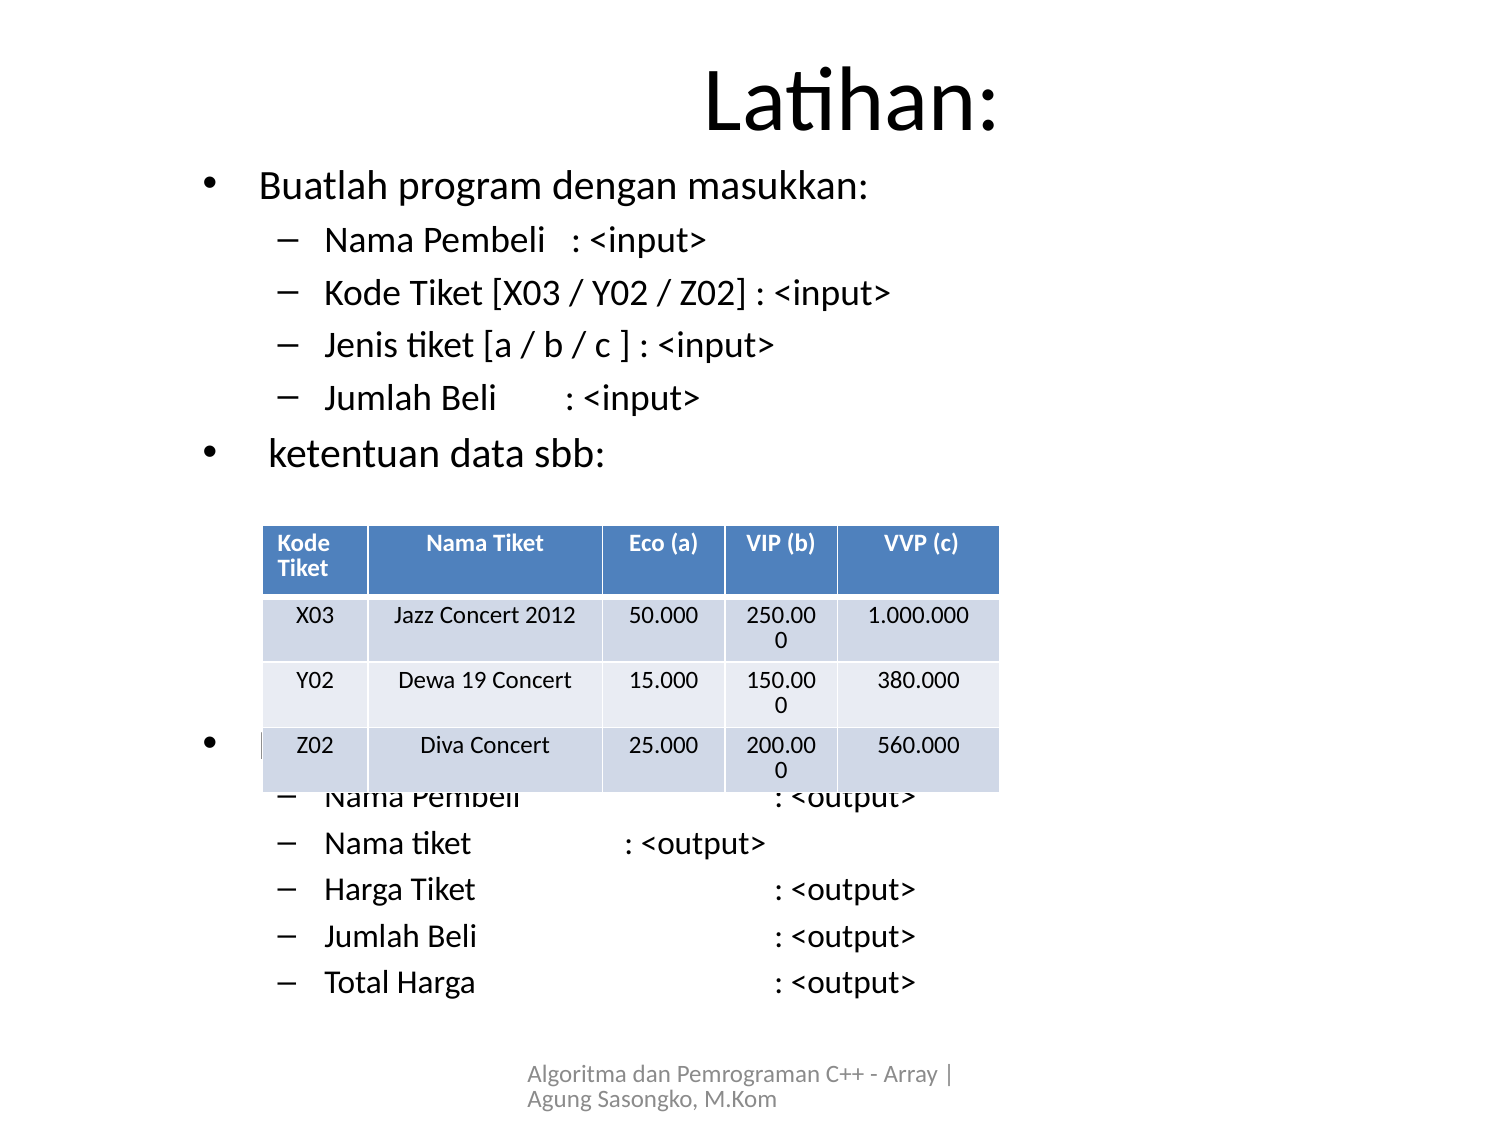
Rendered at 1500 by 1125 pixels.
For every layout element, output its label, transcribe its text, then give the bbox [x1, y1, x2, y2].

table_header VIP (b) [726, 526, 837, 594]
table_cell 560.000 [838, 728, 999, 792]
title Latihan: [237, 0, 1468, 188]
footer Algoritma dan Pemrograman C++ - Array | Agung Sasongko, M.Kom [512, 1042, 988, 1103]
table_cell 50.000 [603, 600, 724, 661]
table_cell 250.000 [726, 600, 837, 661]
table_header Nama Tiket [369, 526, 602, 594]
table_header VVP (c) [838, 526, 999, 594]
table_cell 25.000 [603, 728, 724, 792]
table_cell Jazz Concert 2012 [369, 600, 602, 661]
table_cell Dewa 19 Concert [369, 663, 602, 727]
table_cell Y02 [263, 663, 367, 727]
table_header Eco (a) [603, 526, 724, 594]
table_cell Diva Concert [369, 728, 602, 792]
table_cell 150.000 [726, 663, 837, 727]
table_cell X03 [263, 600, 367, 661]
table_cell 200.000 [726, 728, 837, 792]
list Buatlah program dengan masukkan: Nama Pembeli : <input> Kode Tiket [X03 / Y02 / Z02] : <input> Jenis tiket [a / b / c ] : <input> Jumlah Beli : <input> ketentuan data sbb: Layar keluaran: Nama Pembeli : <output> Nama tiket : <output> Harga Tiket : <output> Jumlah Beli : <output> Total Harga : <output> [187, 149, 1418, 988]
table_cell 15.000 [603, 663, 724, 727]
table_cell 1.000.000 [838, 600, 999, 661]
table_cell 380.000 [838, 663, 999, 727]
table_header Kode Tiket [263, 526, 367, 594]
table_cell Z02 [263, 728, 367, 792]
